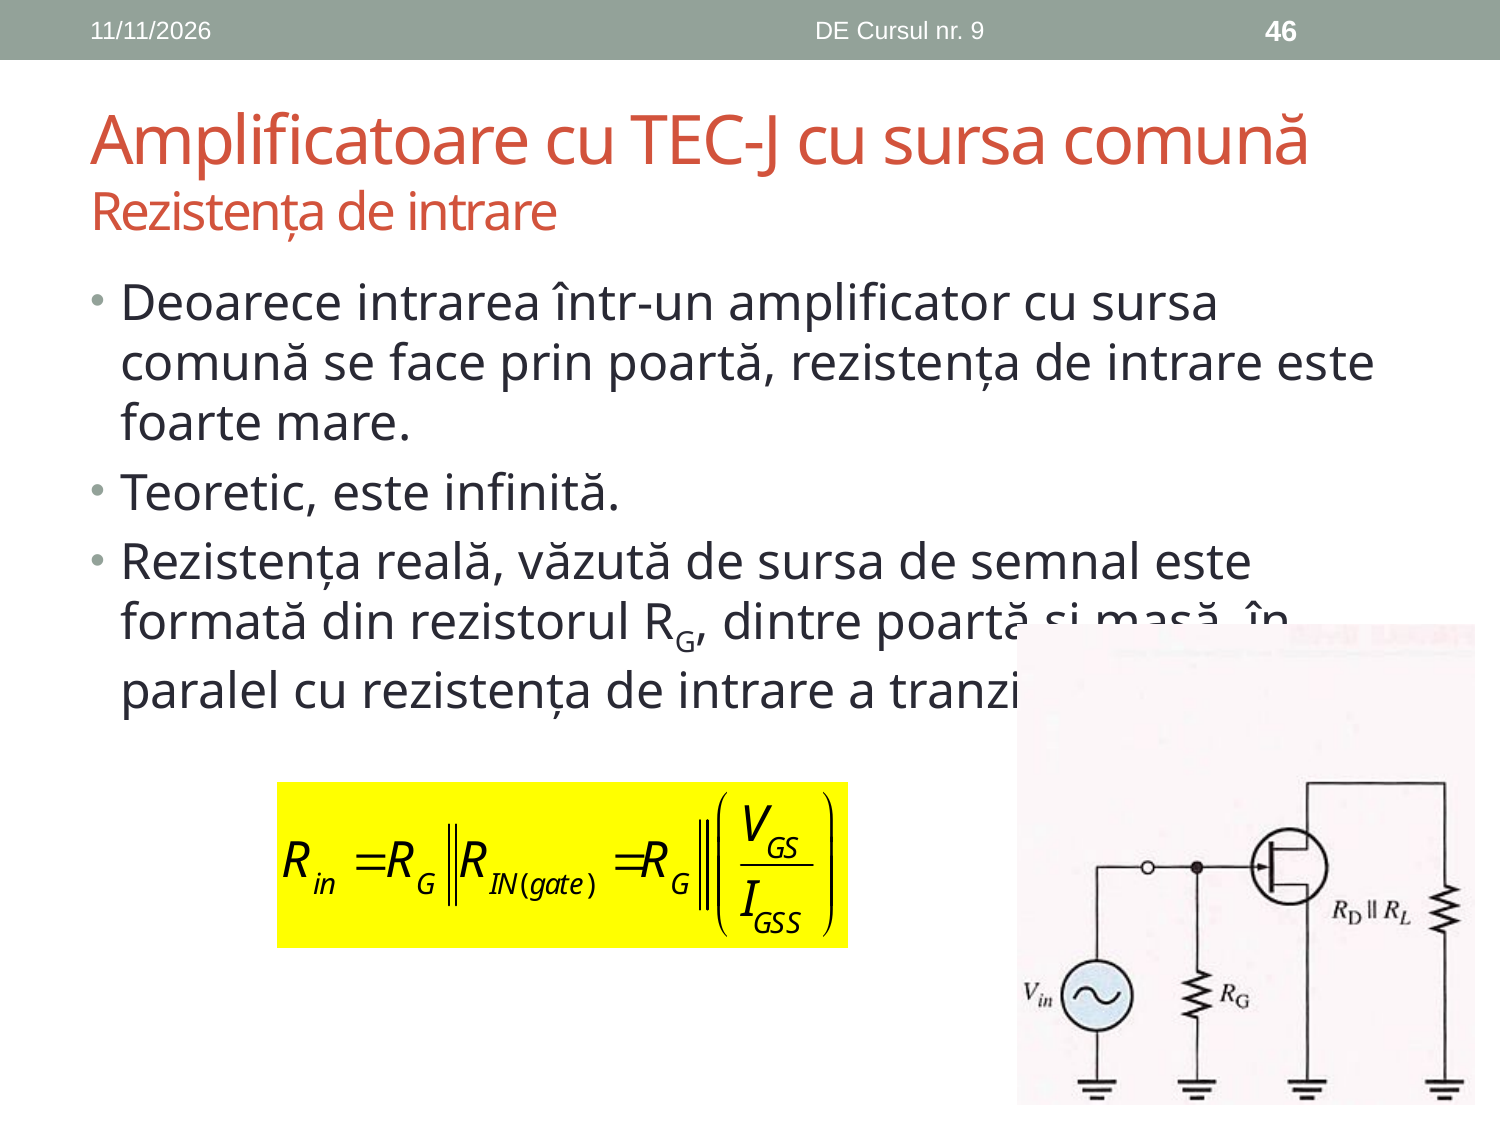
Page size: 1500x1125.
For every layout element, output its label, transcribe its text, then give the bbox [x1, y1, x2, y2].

title Amplificatoare cu TEC-J cu sursa comună Rezistența de intrare [75, 87, 1425, 250]
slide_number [75, 3, 550, 57]
picture [1016, 624, 1476, 1105]
list Deoarece intrarea într-un amplificator cu sursa comună se face prin poartă, rezistența de intrare este foarte mare. Teoretic, este infinită. Rezistența reală, văzută de sursa de semnal este formată din rezistorul RG, dintre poartă și masă, în paralel cu rezistența de intrare a tranzistorului, VGS/IGSS. [75, 262, 1425, 1063]
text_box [277, 781, 848, 949]
footer DE Cursul nr. 9 [562, 3, 1238, 57]
slide_number 46 [1250, 3, 1425, 57]
